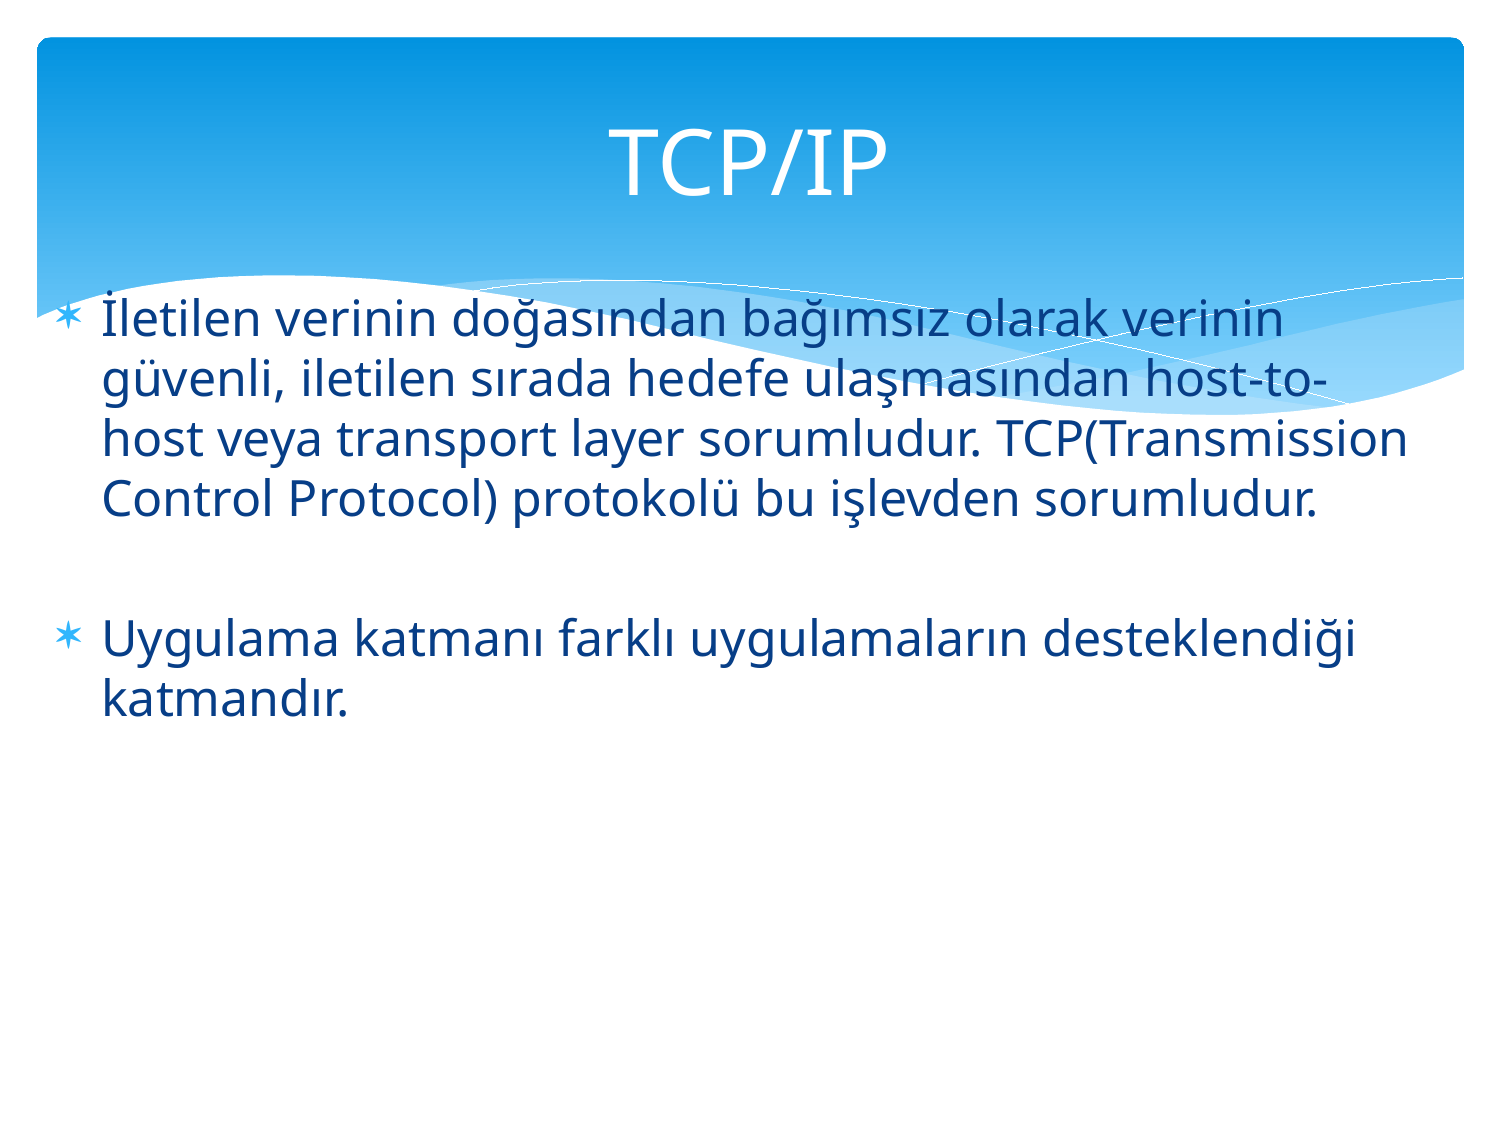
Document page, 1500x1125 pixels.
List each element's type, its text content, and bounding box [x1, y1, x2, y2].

title TCP/IP [75, 55, 1425, 261]
list İletilen verinin doğasından bağımsız olarak verinin güvenli, iletilen sırada hedefe ulaşmasından host-to-host veya transport layer sorumludur. TCP(Transmission Control Protocol) protokolü bu işlevden sorumludur. Uygulama katmanı farklı uygulamaların desteklendiği katmandır. [41, 278, 1447, 1071]
